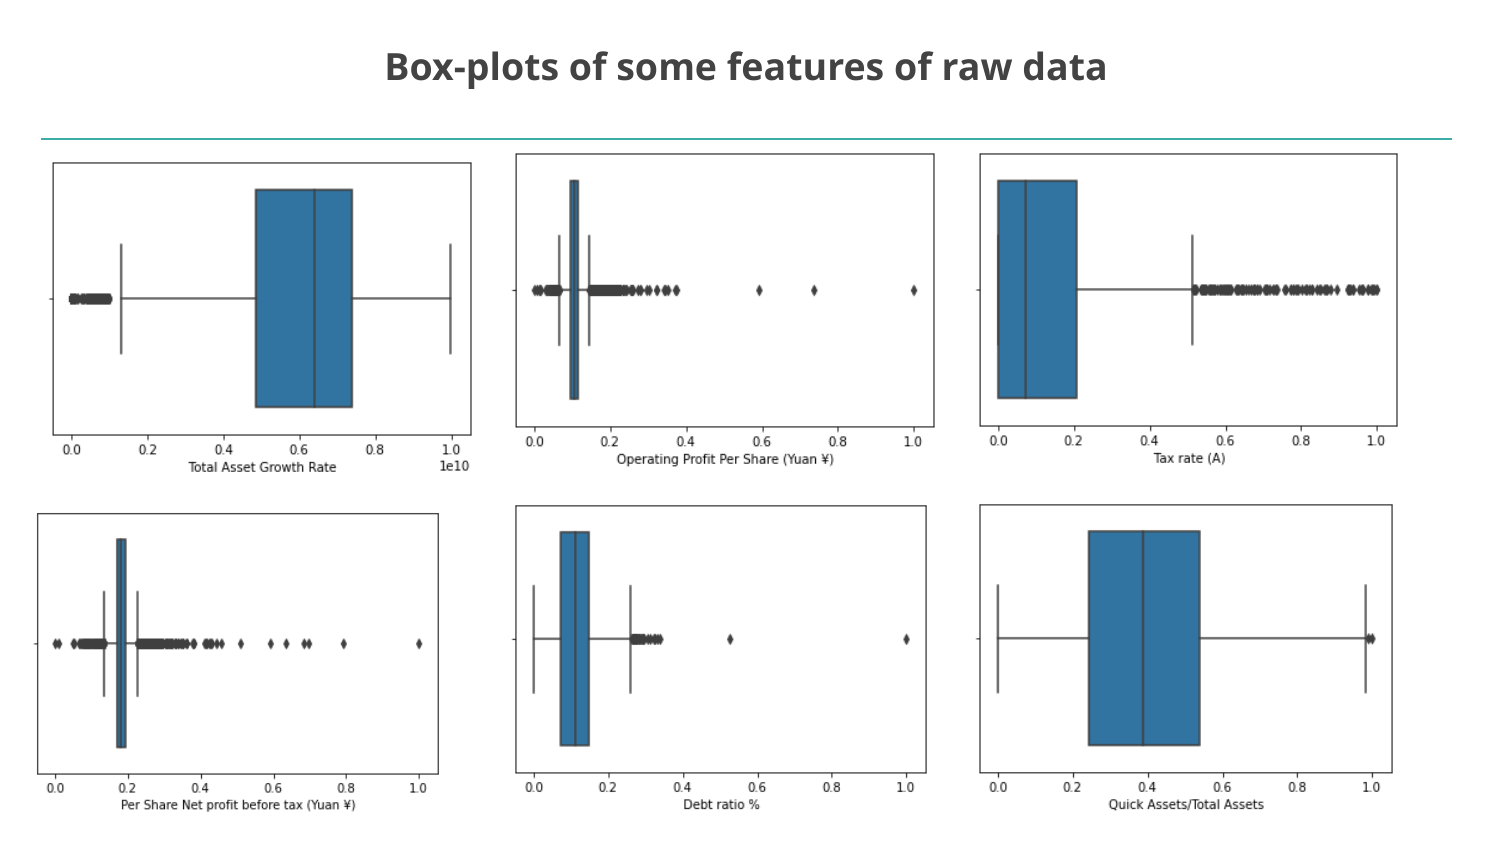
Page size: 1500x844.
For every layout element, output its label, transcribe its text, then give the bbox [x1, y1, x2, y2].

picture [24, 506, 445, 820]
picture [965, 146, 1404, 473]
picture [501, 498, 933, 819]
picture [501, 146, 942, 474]
picture [39, 155, 478, 482]
picture [965, 496, 1399, 819]
title Box-plots of some features of raw data [47, 27, 1446, 122]
